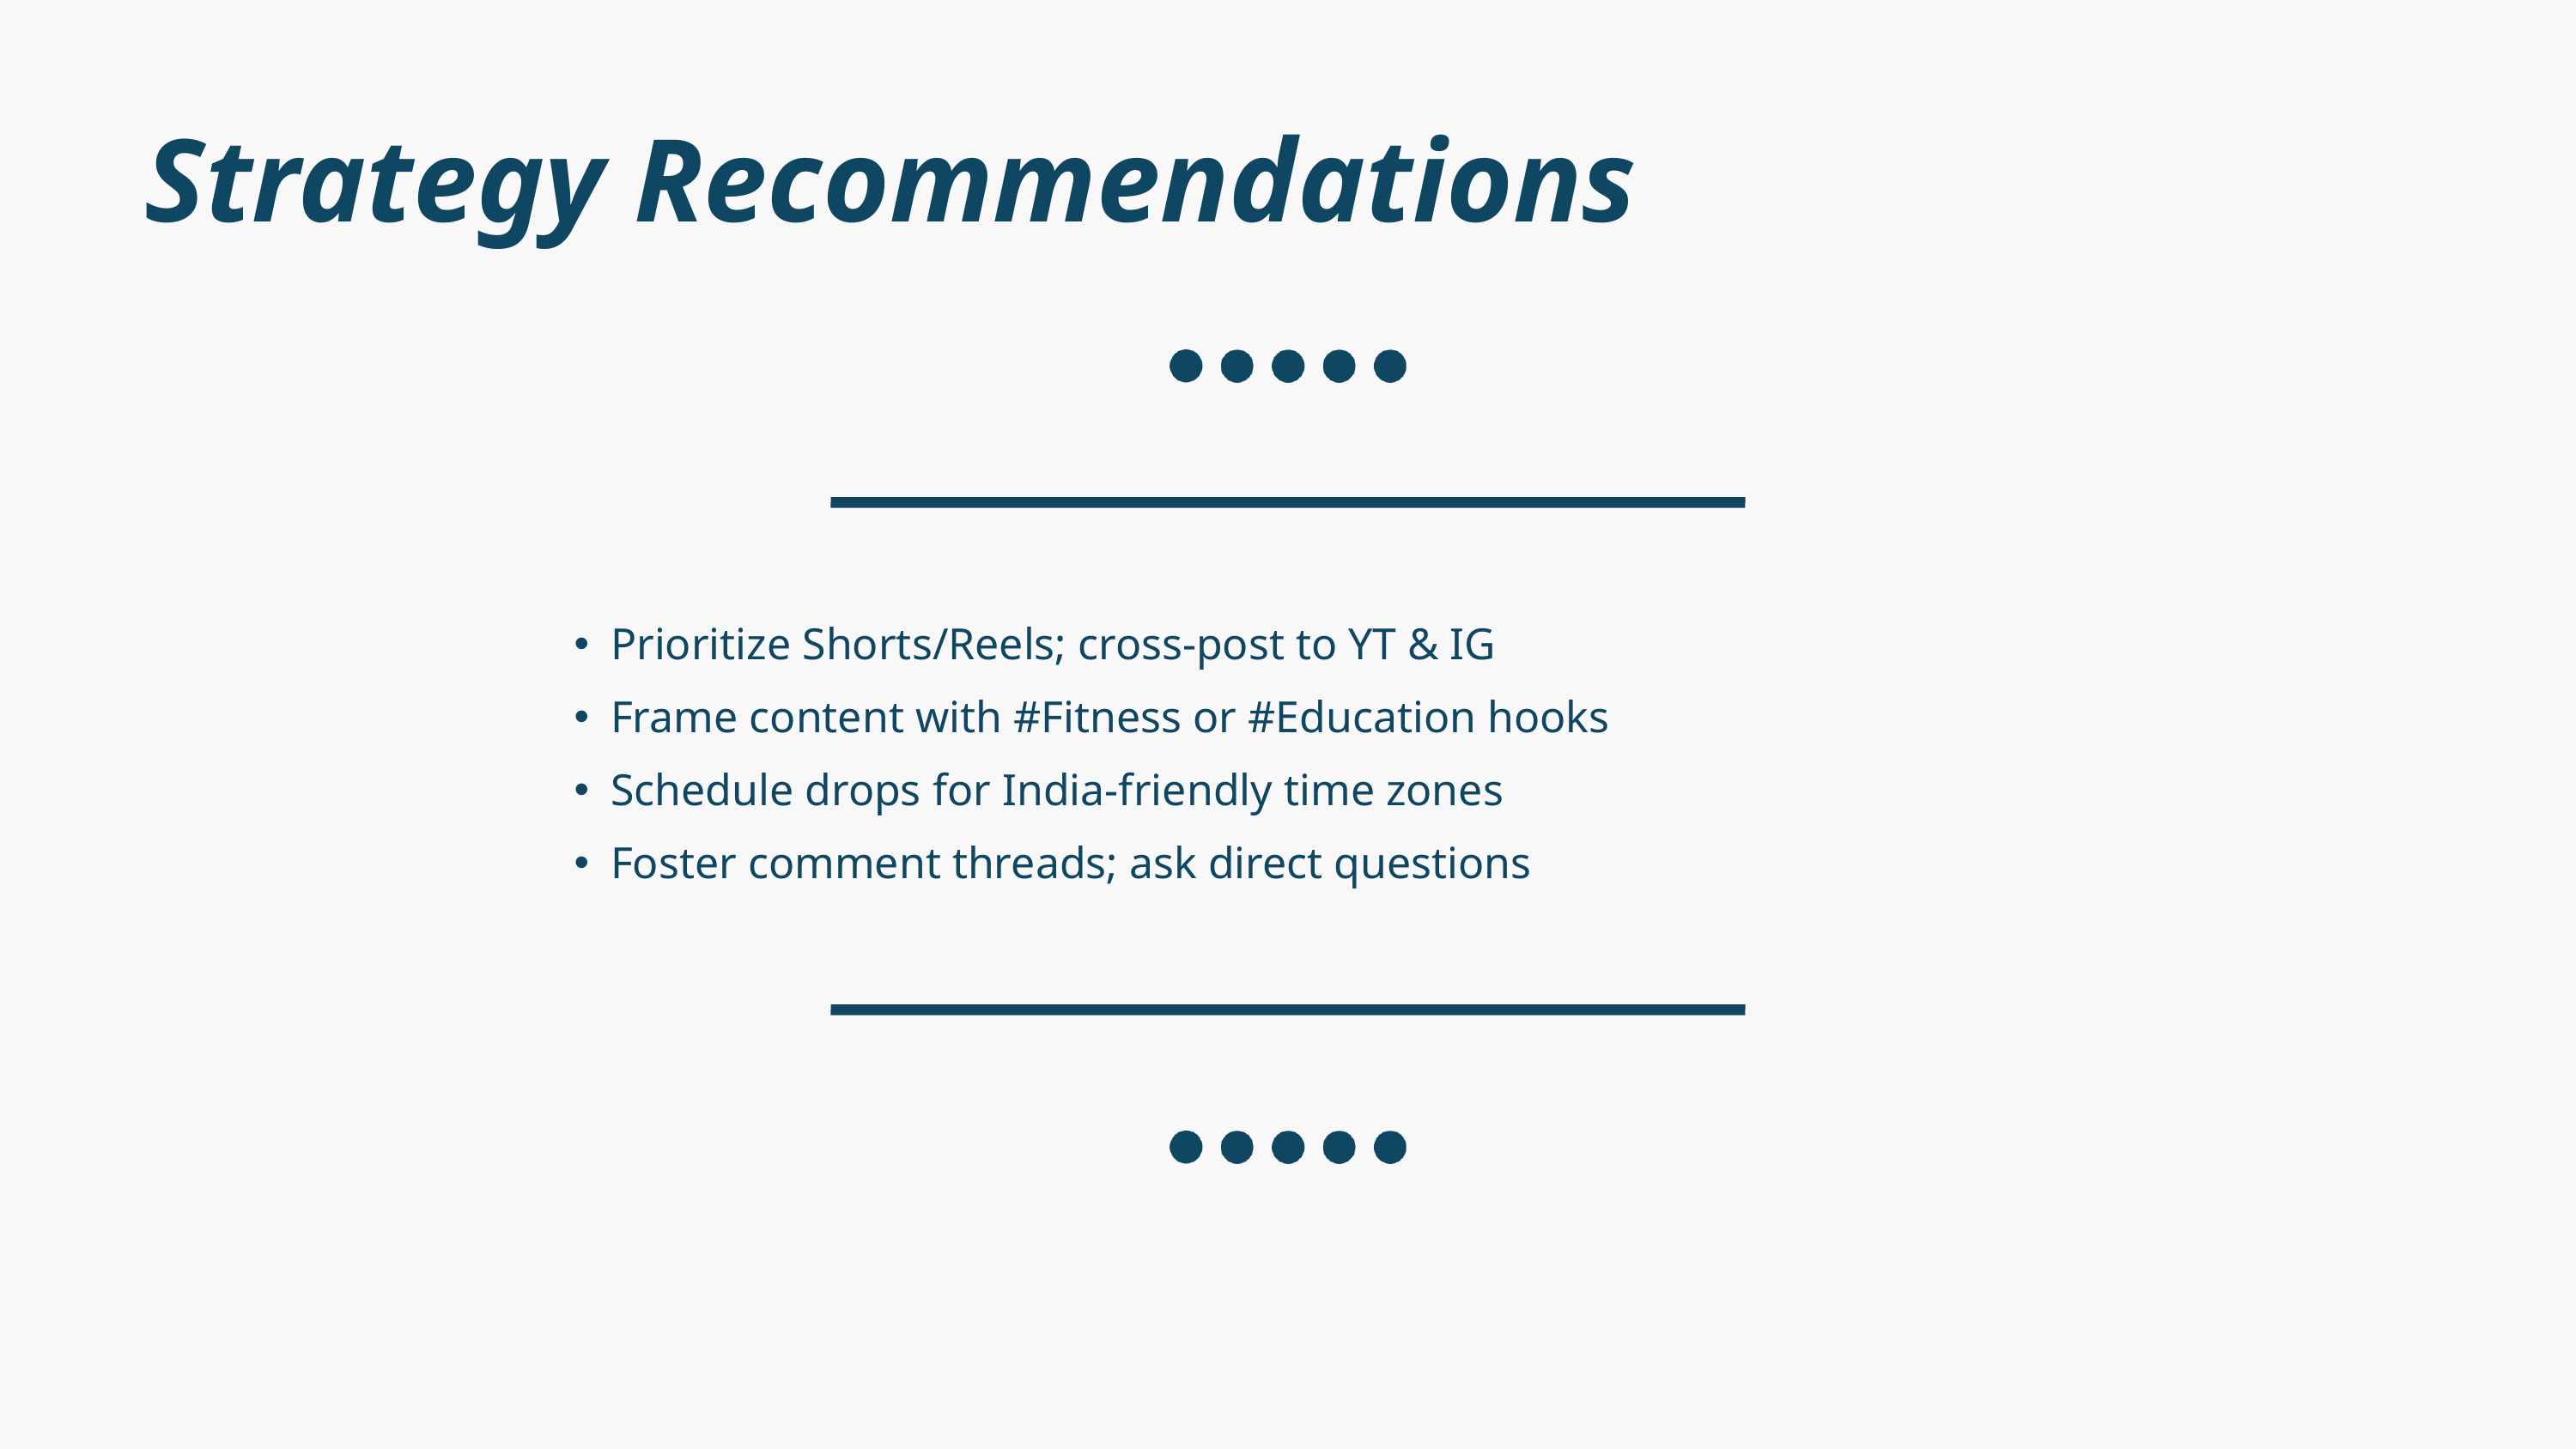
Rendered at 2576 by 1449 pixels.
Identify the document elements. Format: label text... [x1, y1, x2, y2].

text_box [1170, 348, 1406, 384]
text_box Prioritize Shorts/Reels; cross-post to YT & IG Frame content with #Fitness or #Education hooks Schedule drops for India-friendly time zones Foster comment threads; ask direct questions [538, 596, 2038, 888]
text_box [1170, 1129, 1406, 1165]
text_box Strategy Recommendations [144, 84, 1770, 246]
